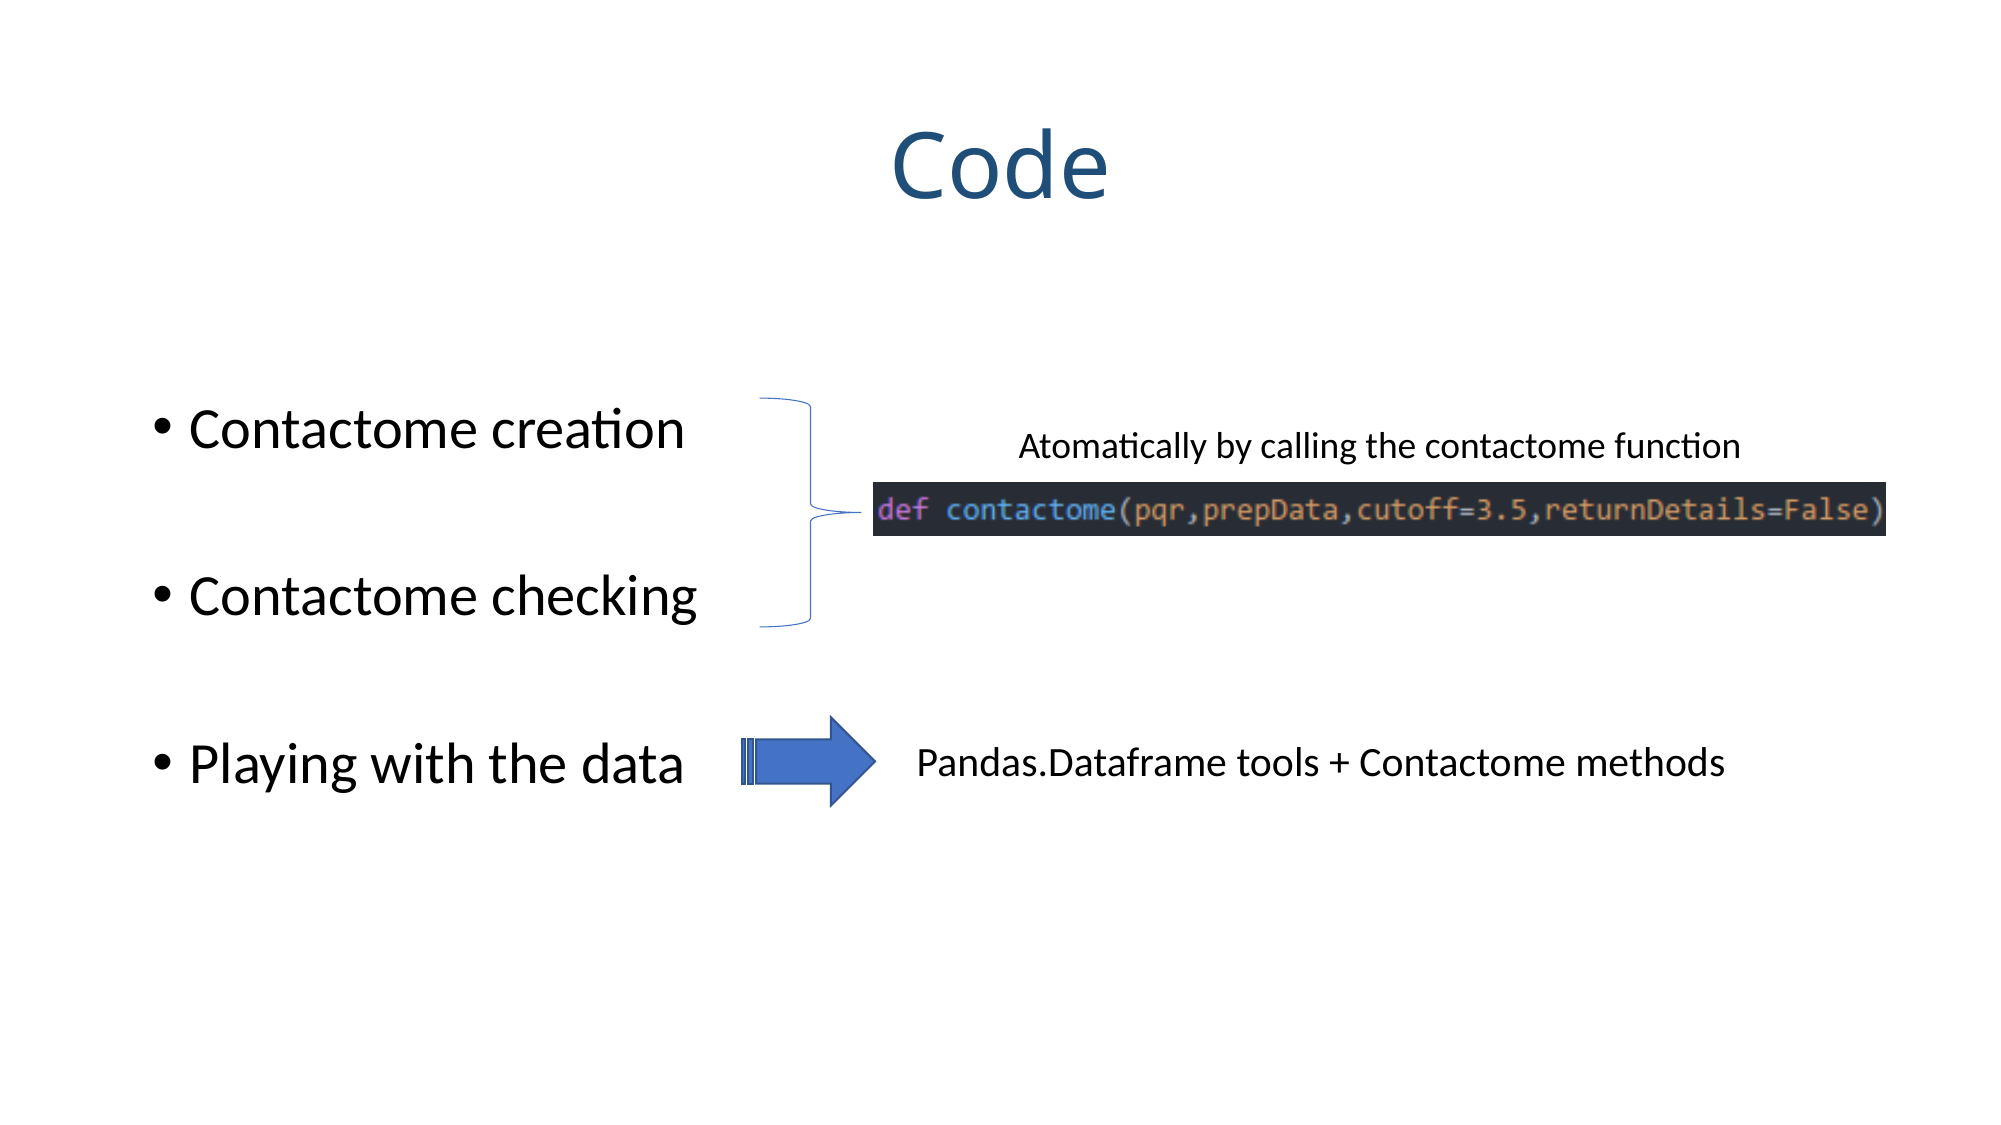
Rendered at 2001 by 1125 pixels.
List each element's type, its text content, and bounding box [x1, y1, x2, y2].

text_box Pandas.Dataframe tools + Contactome methods [901, 726, 1816, 792]
text_box [741, 738, 746, 785]
text_box [759, 397, 862, 628]
picture [873, 482, 1886, 536]
list Contactome creation Contactome checking Playing with the data [137, 299, 1863, 1014]
title Code [137, 59, 1863, 278]
text_box Atomatically by calling the contactome function [1003, 413, 1781, 474]
text_box [747, 738, 754, 785]
text_box [755, 714, 877, 809]
